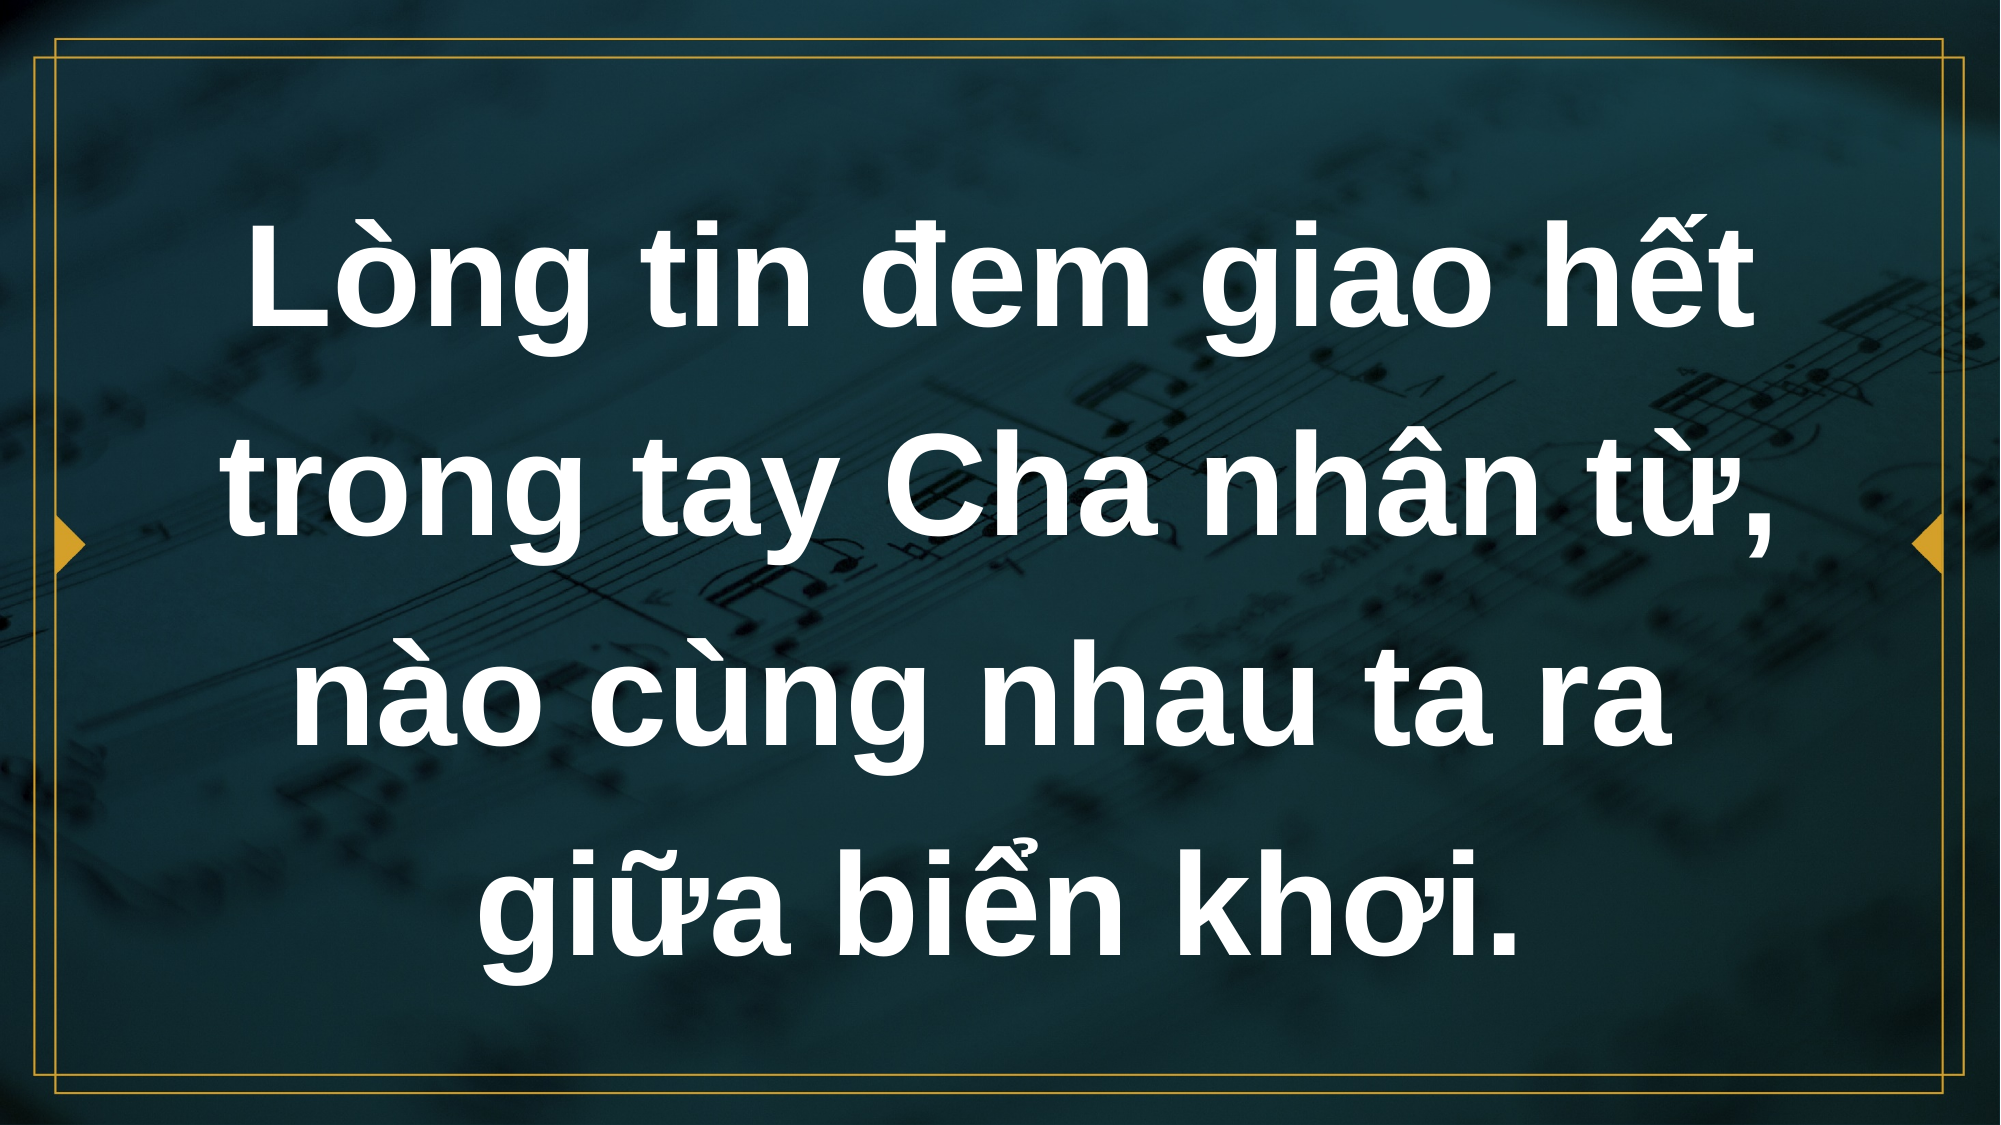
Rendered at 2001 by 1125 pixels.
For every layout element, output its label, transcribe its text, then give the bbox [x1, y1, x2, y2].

picture [0, 0, 2000, 1125]
title Lòng tin đem giao hết trong tay Cha nhân từ, nào cùng nhau ta ra giữa biển khơi. [55, 53, 1945, 1077]
